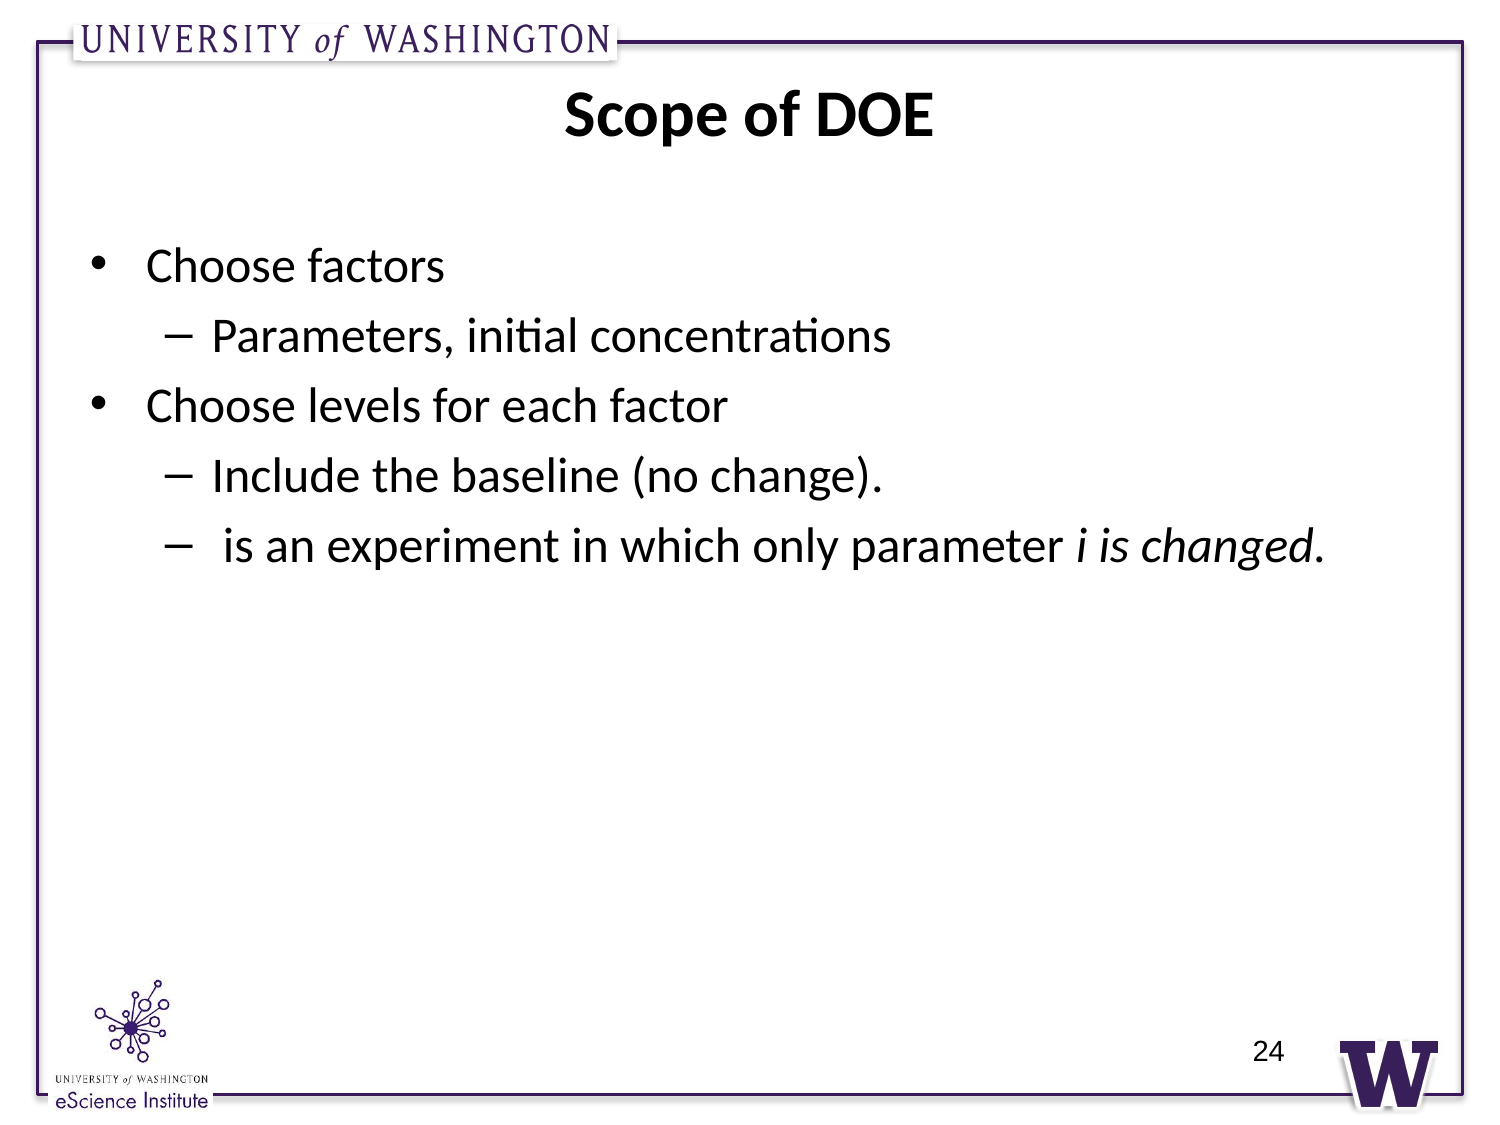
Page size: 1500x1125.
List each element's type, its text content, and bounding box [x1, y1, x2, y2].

picture [48, 978, 213, 1113]
title Scope of DOE [75, 62, 1425, 200]
picture [1340, 1041, 1438, 1107]
picture [81, 24, 609, 61]
slide_number 24 [1237, 1025, 1325, 1085]
